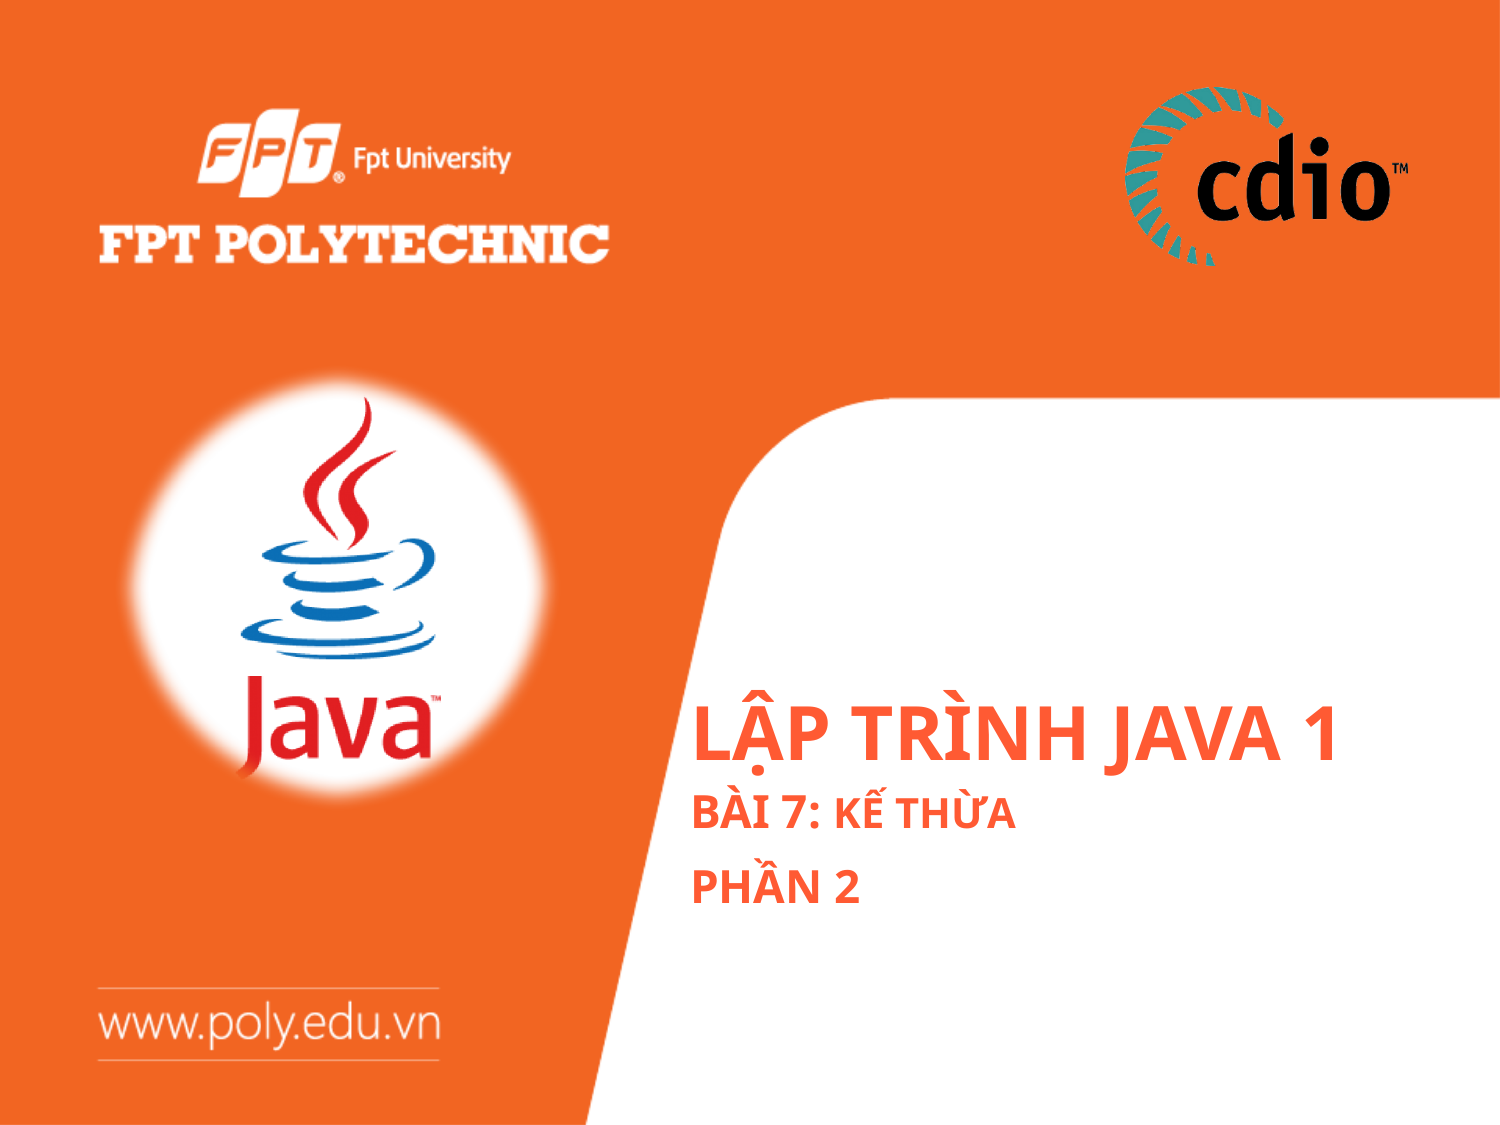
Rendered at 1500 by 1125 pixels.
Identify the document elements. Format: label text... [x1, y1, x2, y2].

title Lập trình Java 1 [675, 662, 1500, 774]
text_box Phần 2 [674, 849, 1500, 1013]
picture [0, 0, 1500, 1125]
subtitle Bài 7: Kế thừa [675, 774, 1500, 849]
